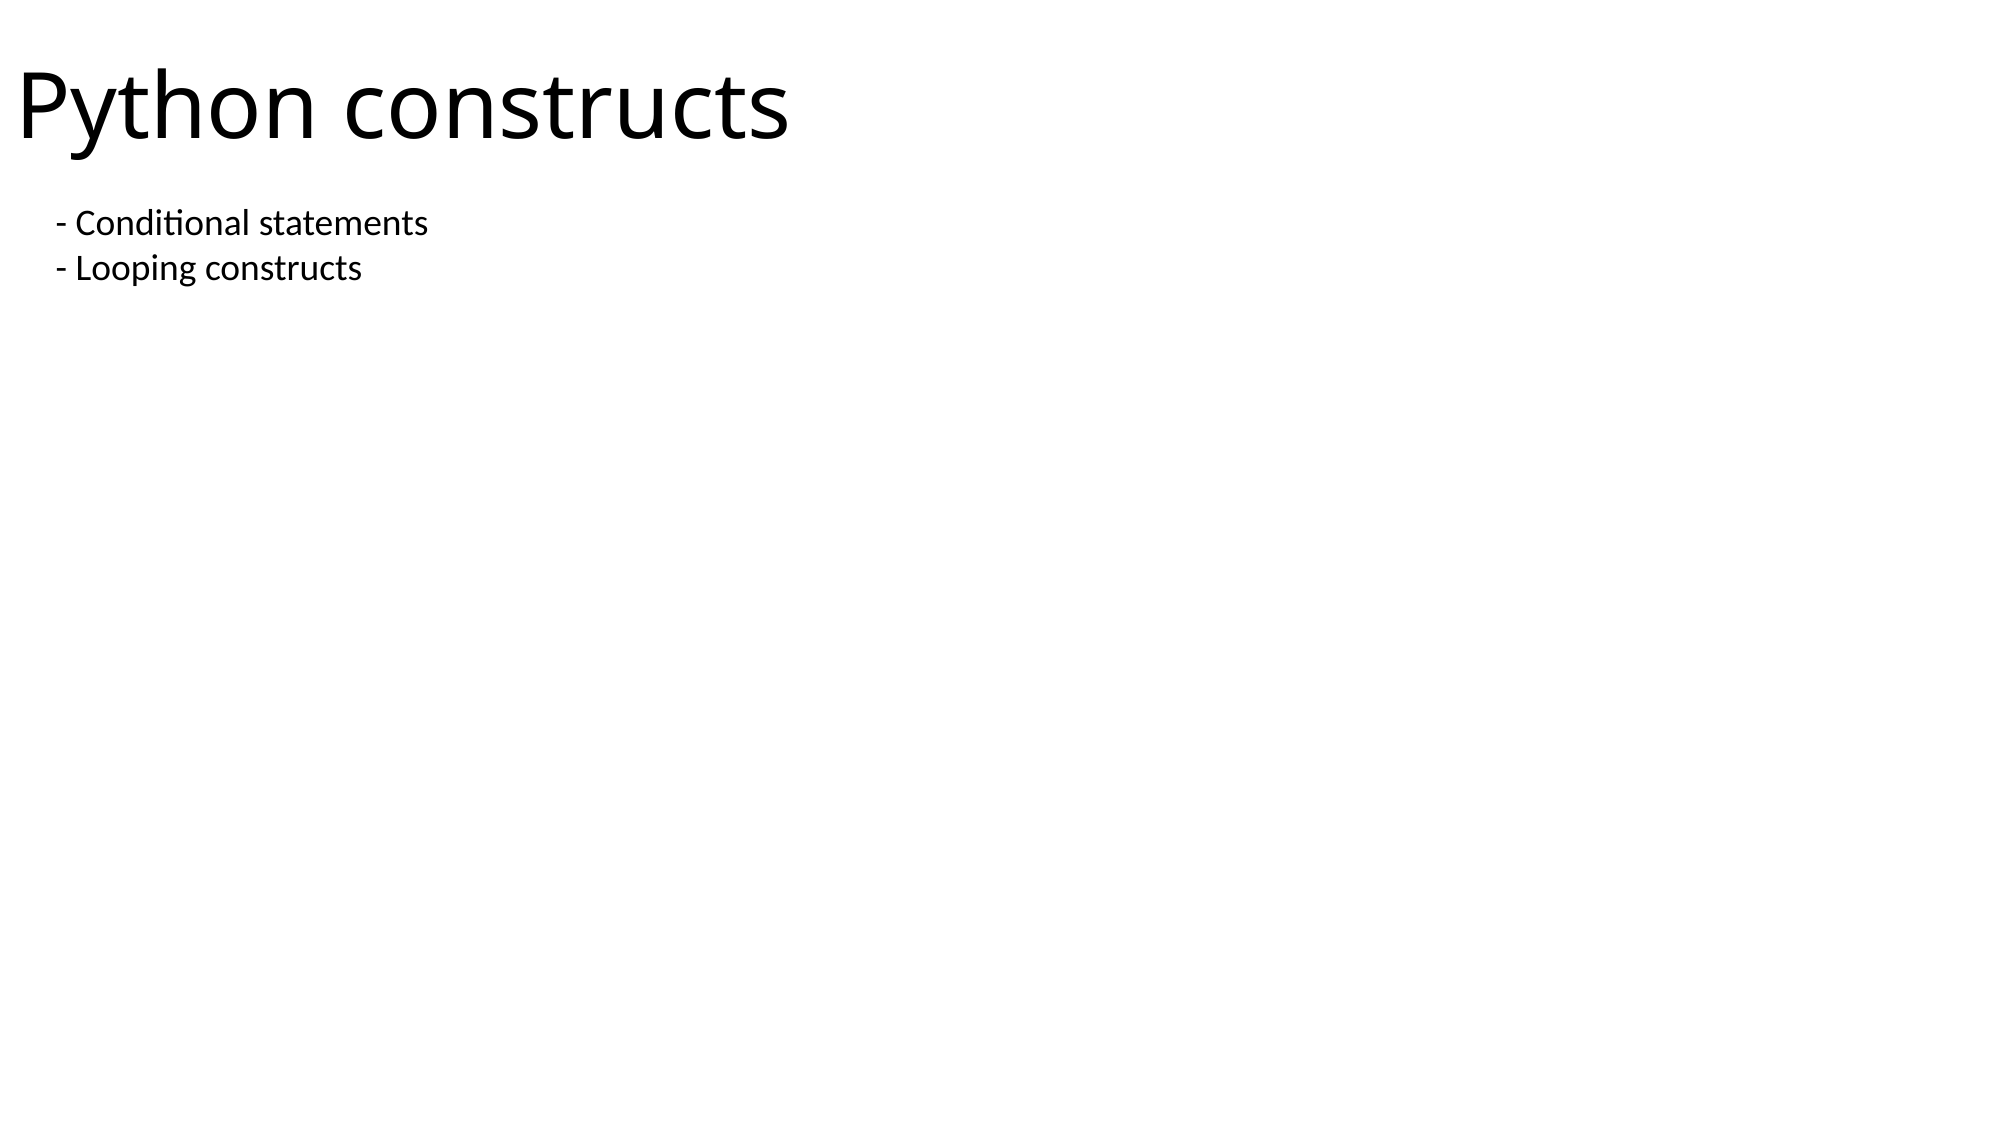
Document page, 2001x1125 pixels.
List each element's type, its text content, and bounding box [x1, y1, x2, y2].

text_box - Conditional statements - Looping constructs [40, 190, 821, 296]
title Python constructs [0, 0, 1725, 218]
